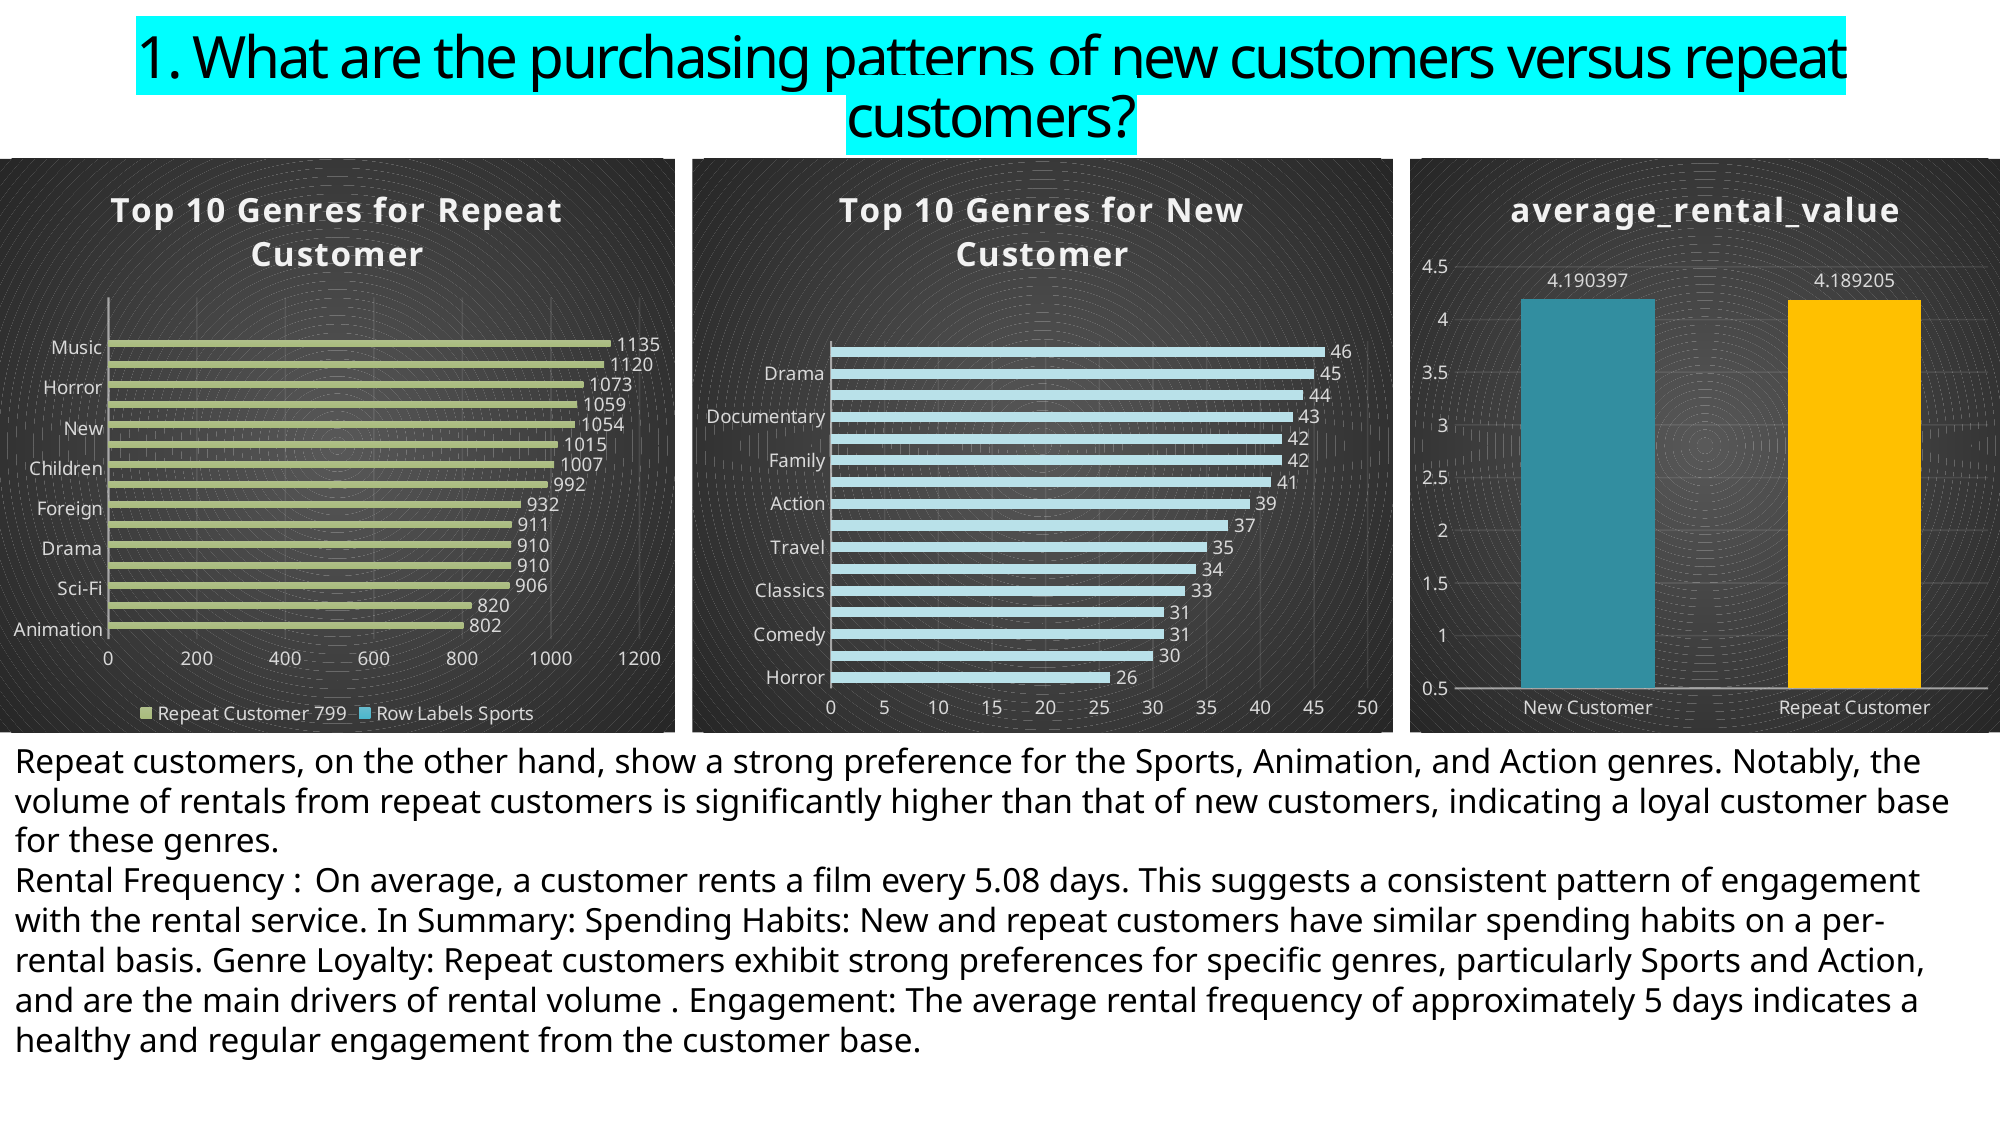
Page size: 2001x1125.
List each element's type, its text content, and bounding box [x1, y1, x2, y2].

text_box Repeat customers, on the other hand, show a strong preference for the Sports, Animation, and Action genres. Notably, the volume of rentals from repeat customers is significantly higher than that of new customers, indicating a loyal customer base for these genres. Rental Frequency : On average, a customer rents a film every 5.08 days. This suggests a consistent pattern of engagement with the rental service. In Summary: Spending Habits: New and repeat customers have similar spending habits on a per-rental basis. Genre Loyalty: Repeat customers exhibit strong preferences for specific genres, particularly Sports and Action, and are the main drivers of rental volume . Engagement: The average rental frequency of approximately 5 days indicates a healthy and regular engagement from the customer base. [0, 732, 1986, 1067]
chart [1409, 158, 2000, 733]
title 1. What are the purchasing patterns of new customers versus repeat customers? [107, 21, 1875, 159]
chart [0, 158, 676, 733]
chart [692, 158, 1394, 733]
